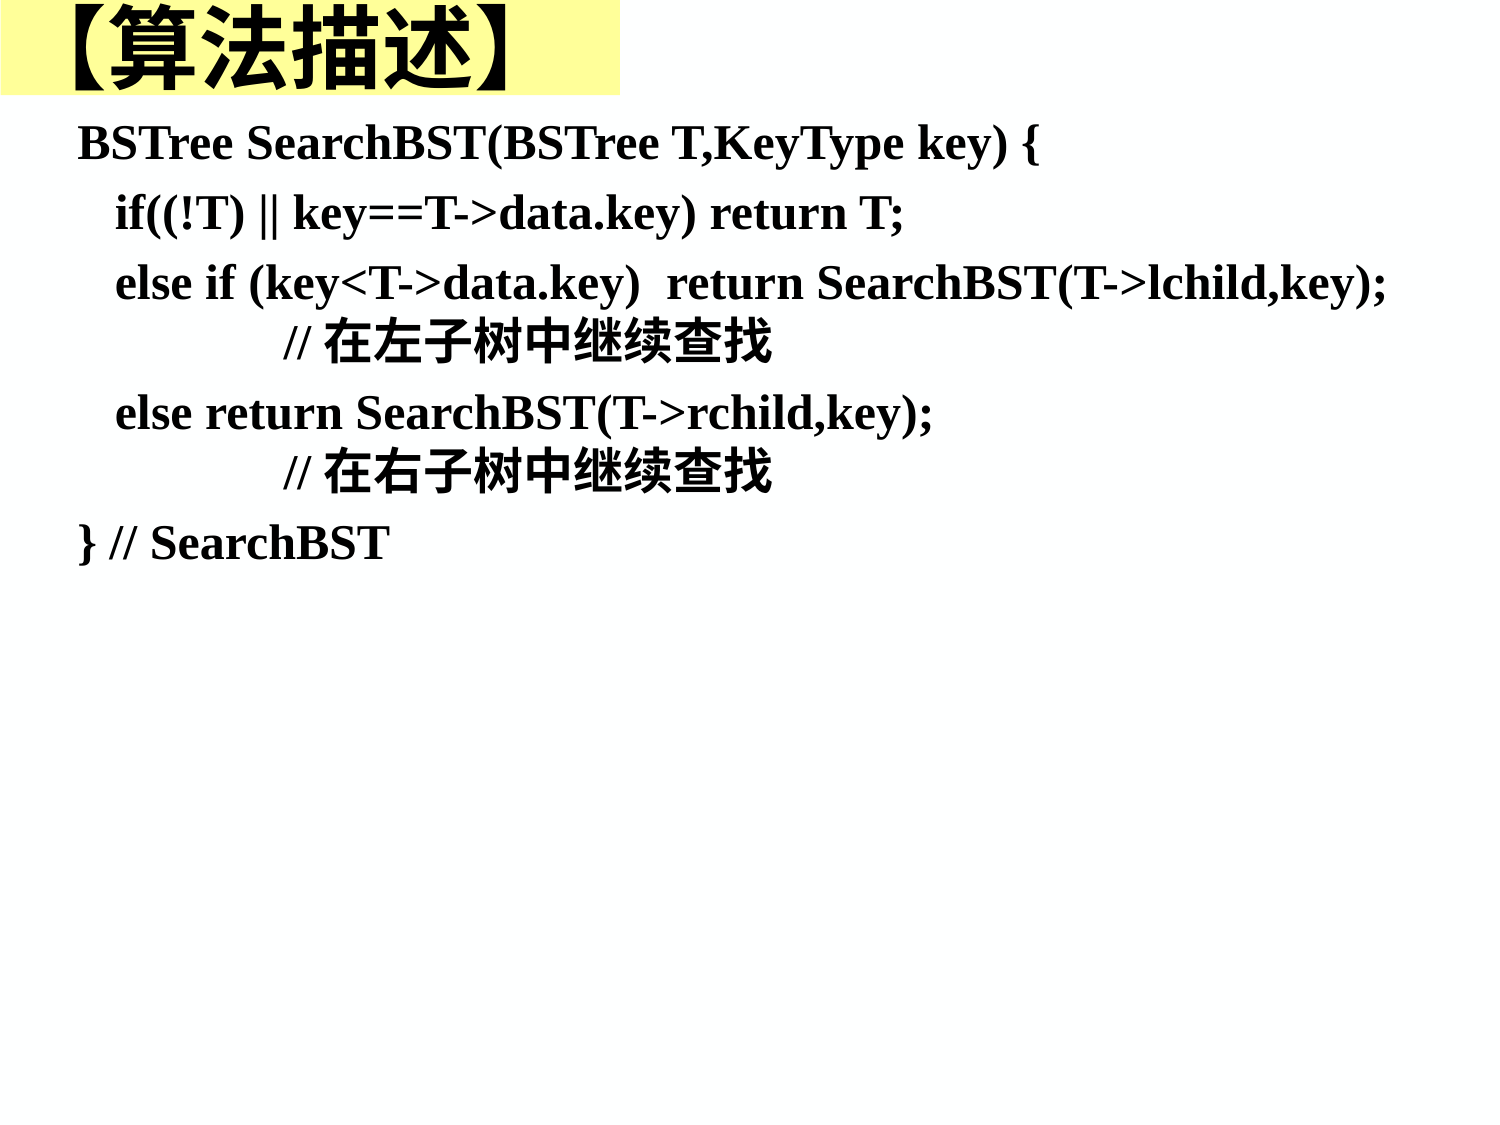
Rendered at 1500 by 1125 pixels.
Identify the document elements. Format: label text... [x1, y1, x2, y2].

text_box BSTree SearchBST(BSTree T,KeyType key) { if((!T) || key==T->data.key) return T; else if (key<T->data.key) return SearchBST(T->lchild,key); //在左子树中继续查找 else return SearchBST(T->rchild,key); //在右子树中继续查找 } // SearchBST [62, 101, 1450, 1012]
text_box 【算法描述】 [0, 0, 620, 96]
